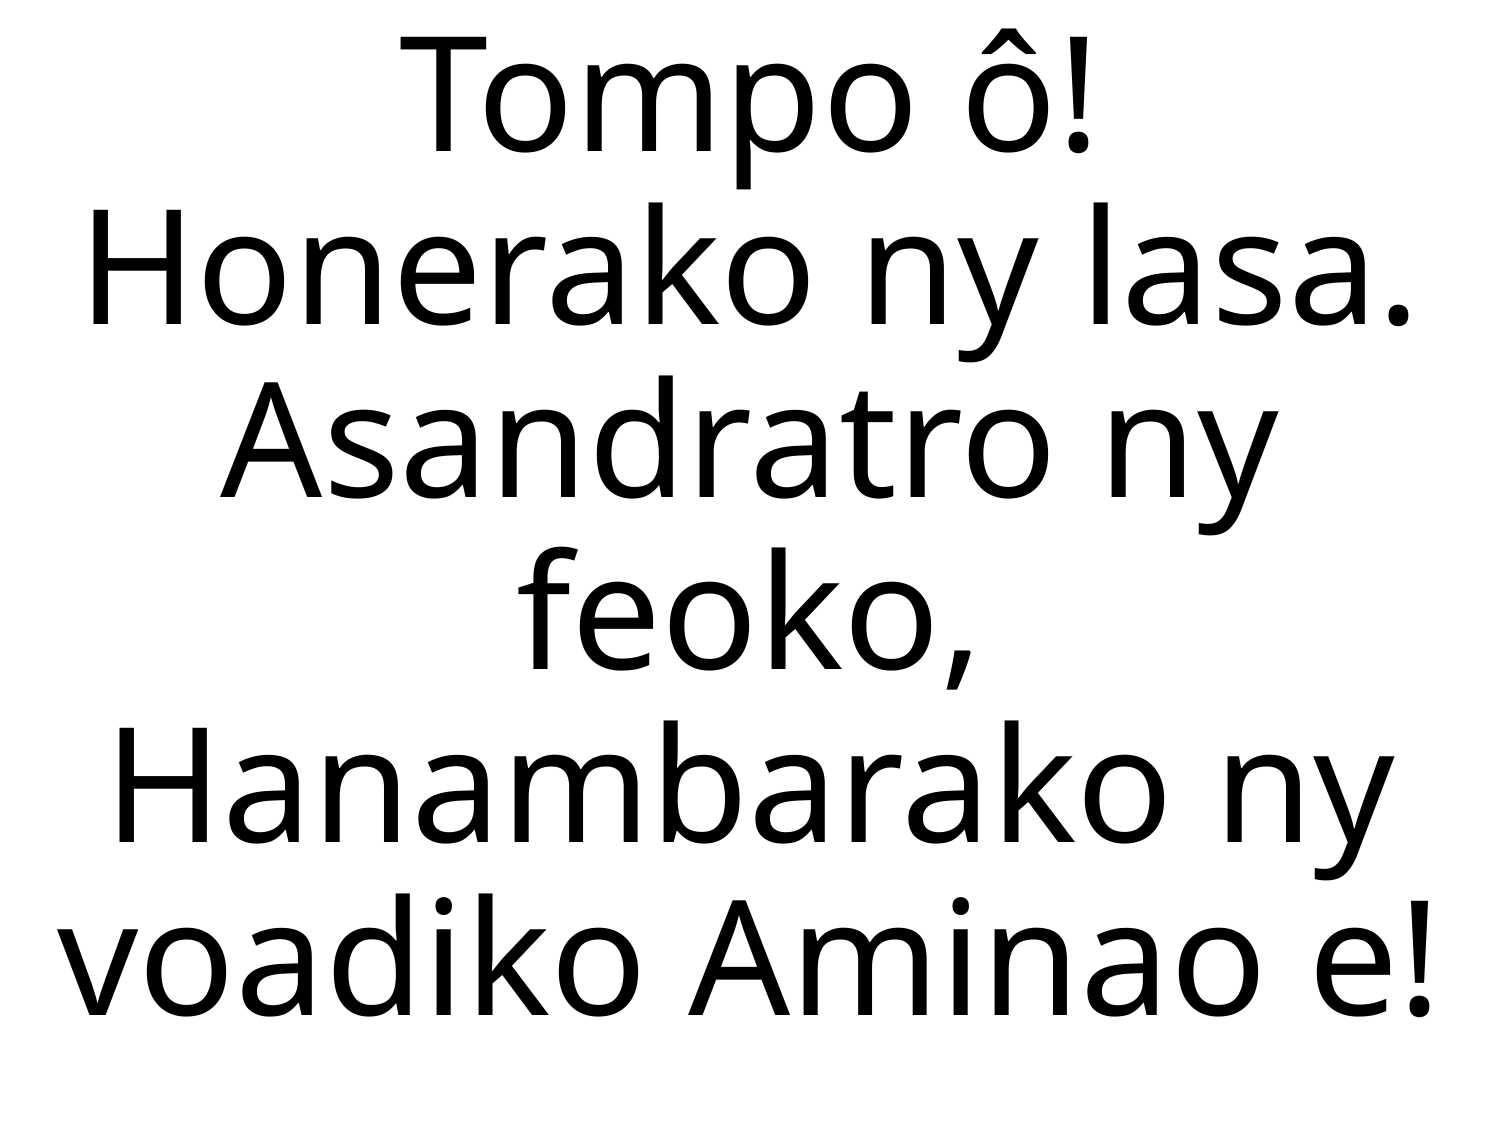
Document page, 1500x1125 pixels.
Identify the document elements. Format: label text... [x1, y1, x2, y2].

title Tompo ô! Honerako ny lasa. Asandratro ny feoko, Hanambarako ny voadiko Aminao e! [0, 0, 1500, 1125]
